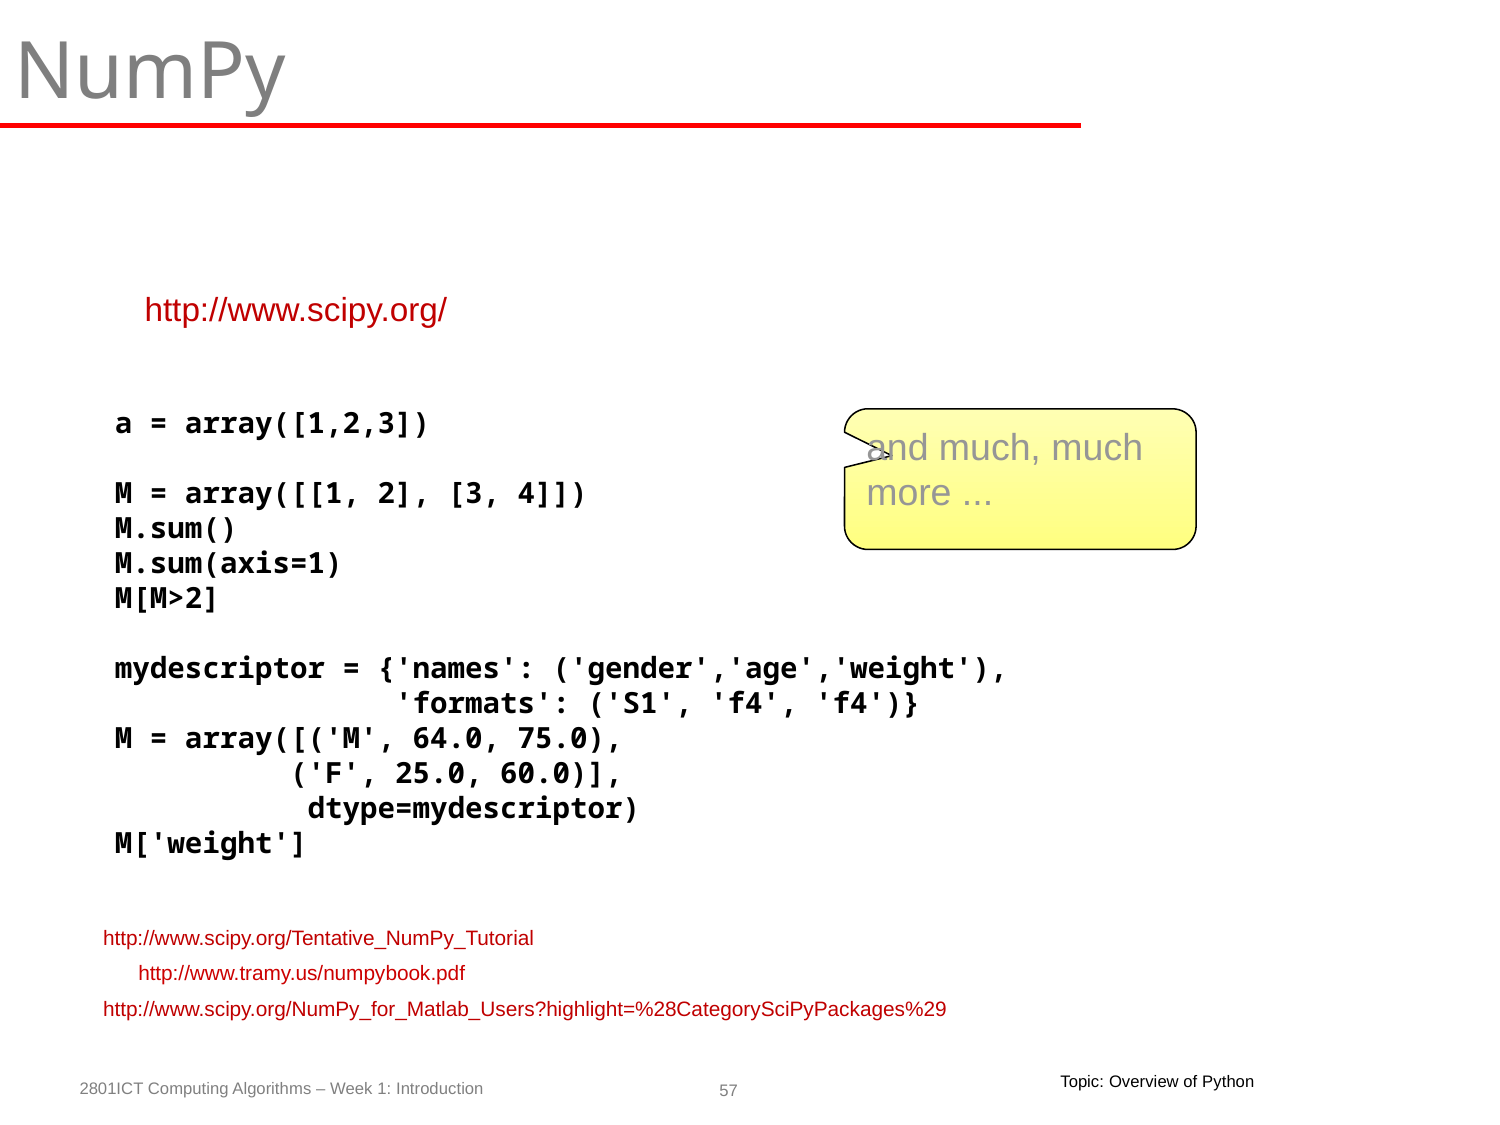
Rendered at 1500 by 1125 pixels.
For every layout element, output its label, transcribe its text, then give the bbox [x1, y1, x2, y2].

text_box NumPy [0, 0, 1313, 123]
text_box Topic: Overview of Python [1045, 1070, 1270, 1097]
text_box http://www.tramy.us/numpybook.pdf [123, 952, 481, 993]
text_box a = array([1,2,3]) M = array([[1, 2], [3, 4]]) M.sum() M.sum(axis=1) M[M>2] mydescriptor = {'names': ('gender','age','weight'), 'formats': ('S1', 'f4', 'f4')} M = array([('M', 64.0, 75.0), ('F', 25.0, 60.0)], dtype=mydescriptor) M['weight'] [100, 397, 1167, 867]
text_box and much, much more ... [844, 408, 1197, 550]
text_box http://www.scipy.org/NumPy_for_Matlab_Users?highlight=%28CategorySciPyPackages%29 [88, 987, 1366, 1028]
text_box http://www.scipy.org/ [129, 281, 463, 336]
text_box http://www.scipy.org/Tentative_NumPy_Tutorial [88, 916, 839, 957]
